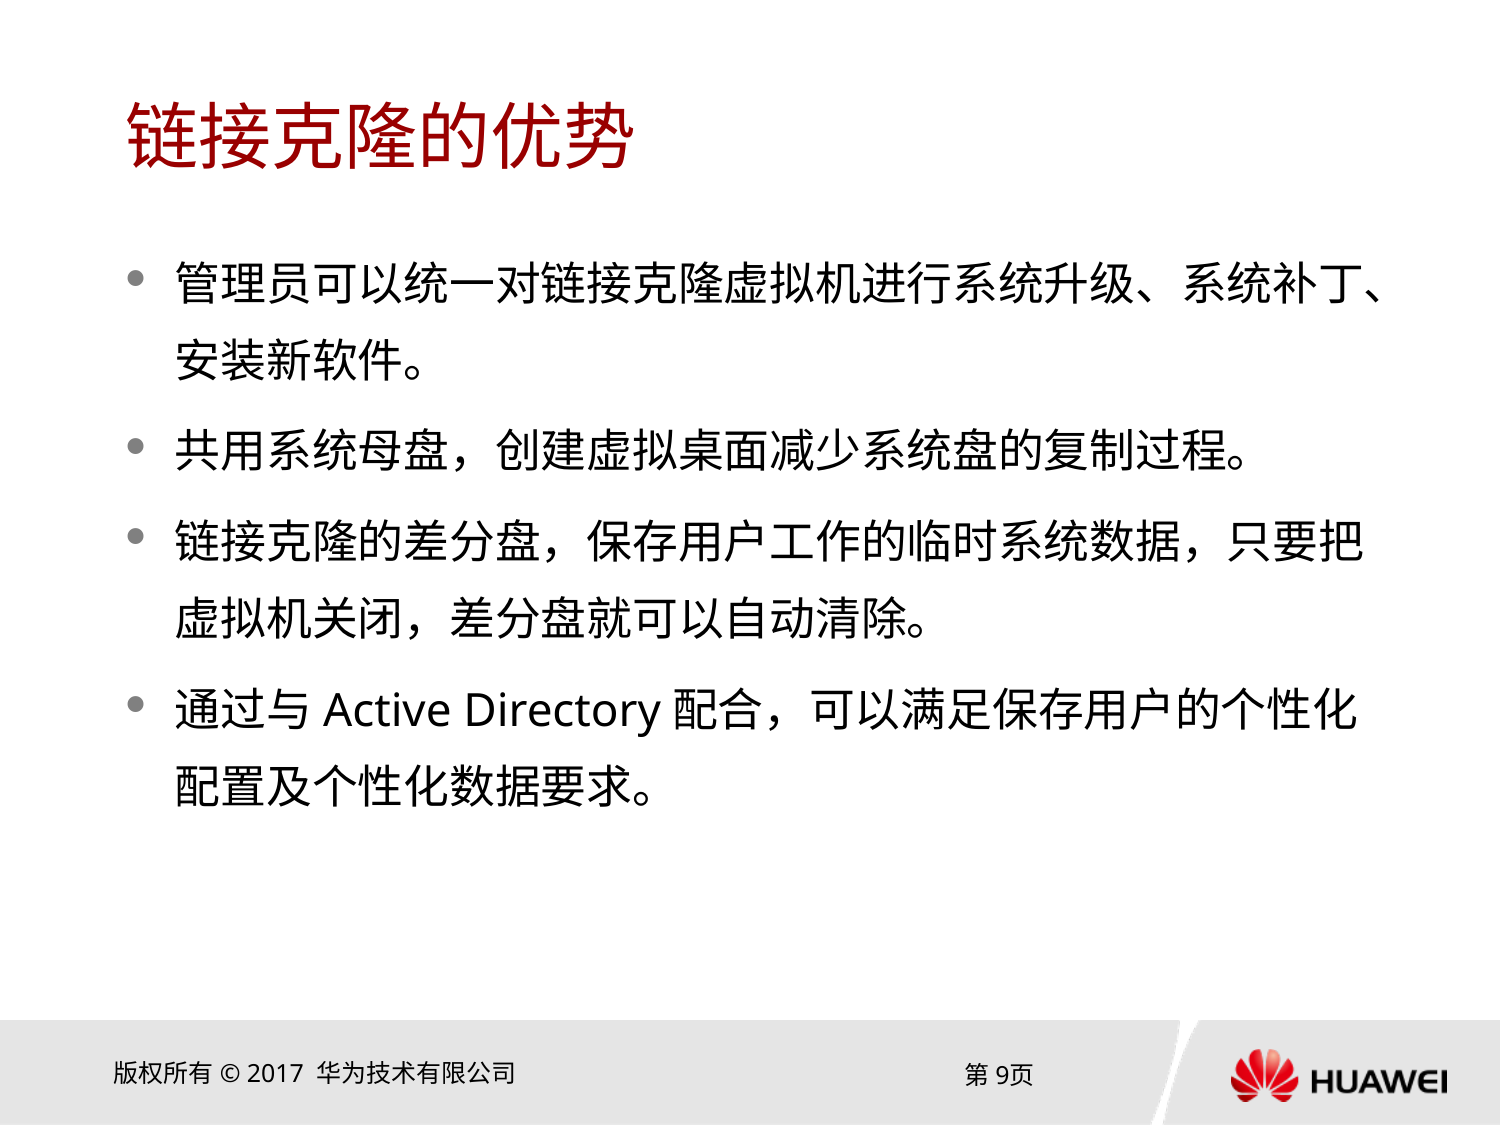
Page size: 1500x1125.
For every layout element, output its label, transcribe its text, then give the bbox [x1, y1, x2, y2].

title 链接克隆的优势 [111, 63, 1412, 207]
picture [0, 1020, 1500, 1125]
list 管理员可以统一对链接克隆虚拟机进行系统升级、系统补丁、安装新软件。 共用系统母盘，创建虚拟桌面减少系统盘的复制过程。 链接克隆的差分盘，保存用户工作的临时系统数据，只要把虚拟机关闭，差分盘就可以自动清除。 通过与Active Directory配合，可以满足保存用户的个性化配置及个性化数据要求。 [111, 225, 1412, 870]
